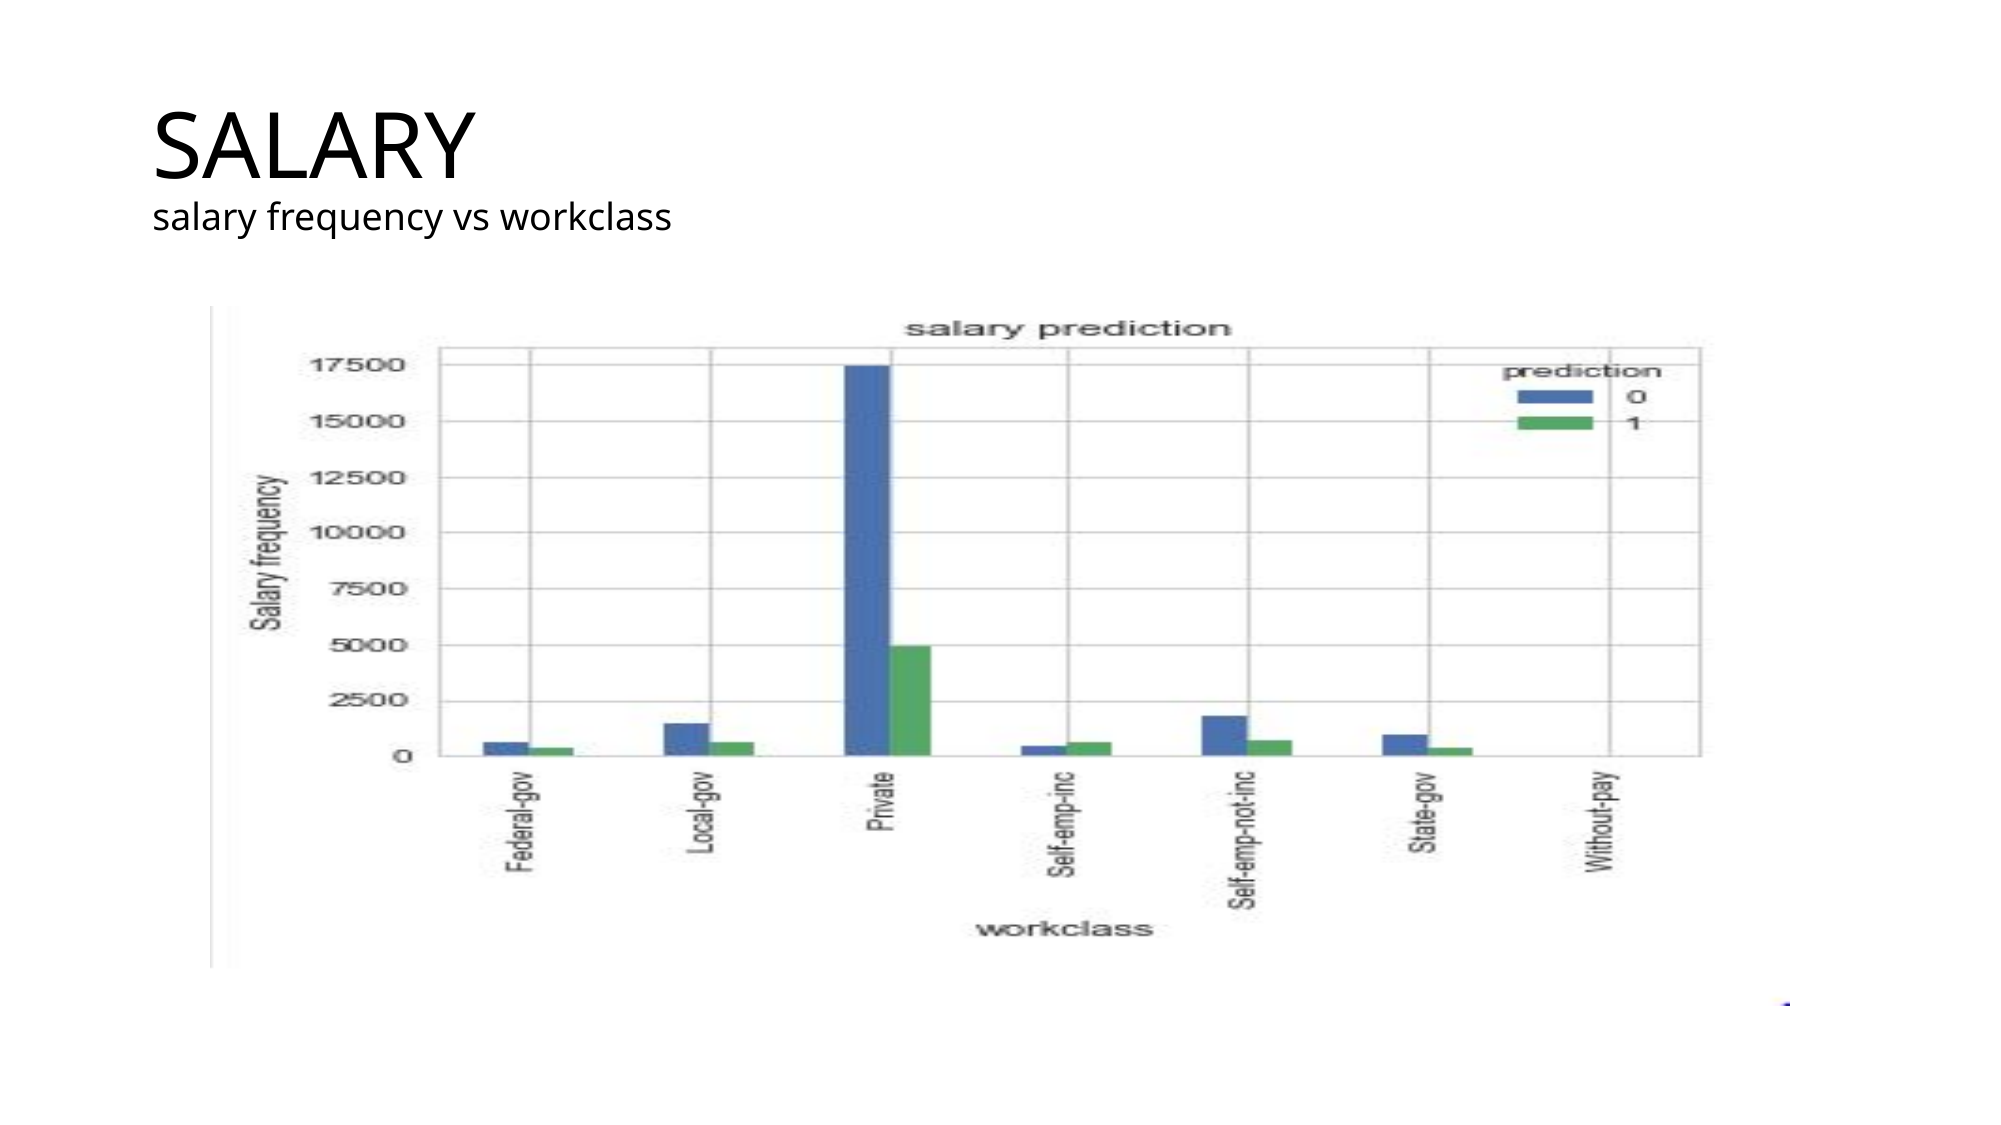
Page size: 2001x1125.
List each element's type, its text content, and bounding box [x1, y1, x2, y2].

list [210, 306, 1790, 1006]
title SALARY salary frequency vs workclass [137, 59, 1863, 278]
